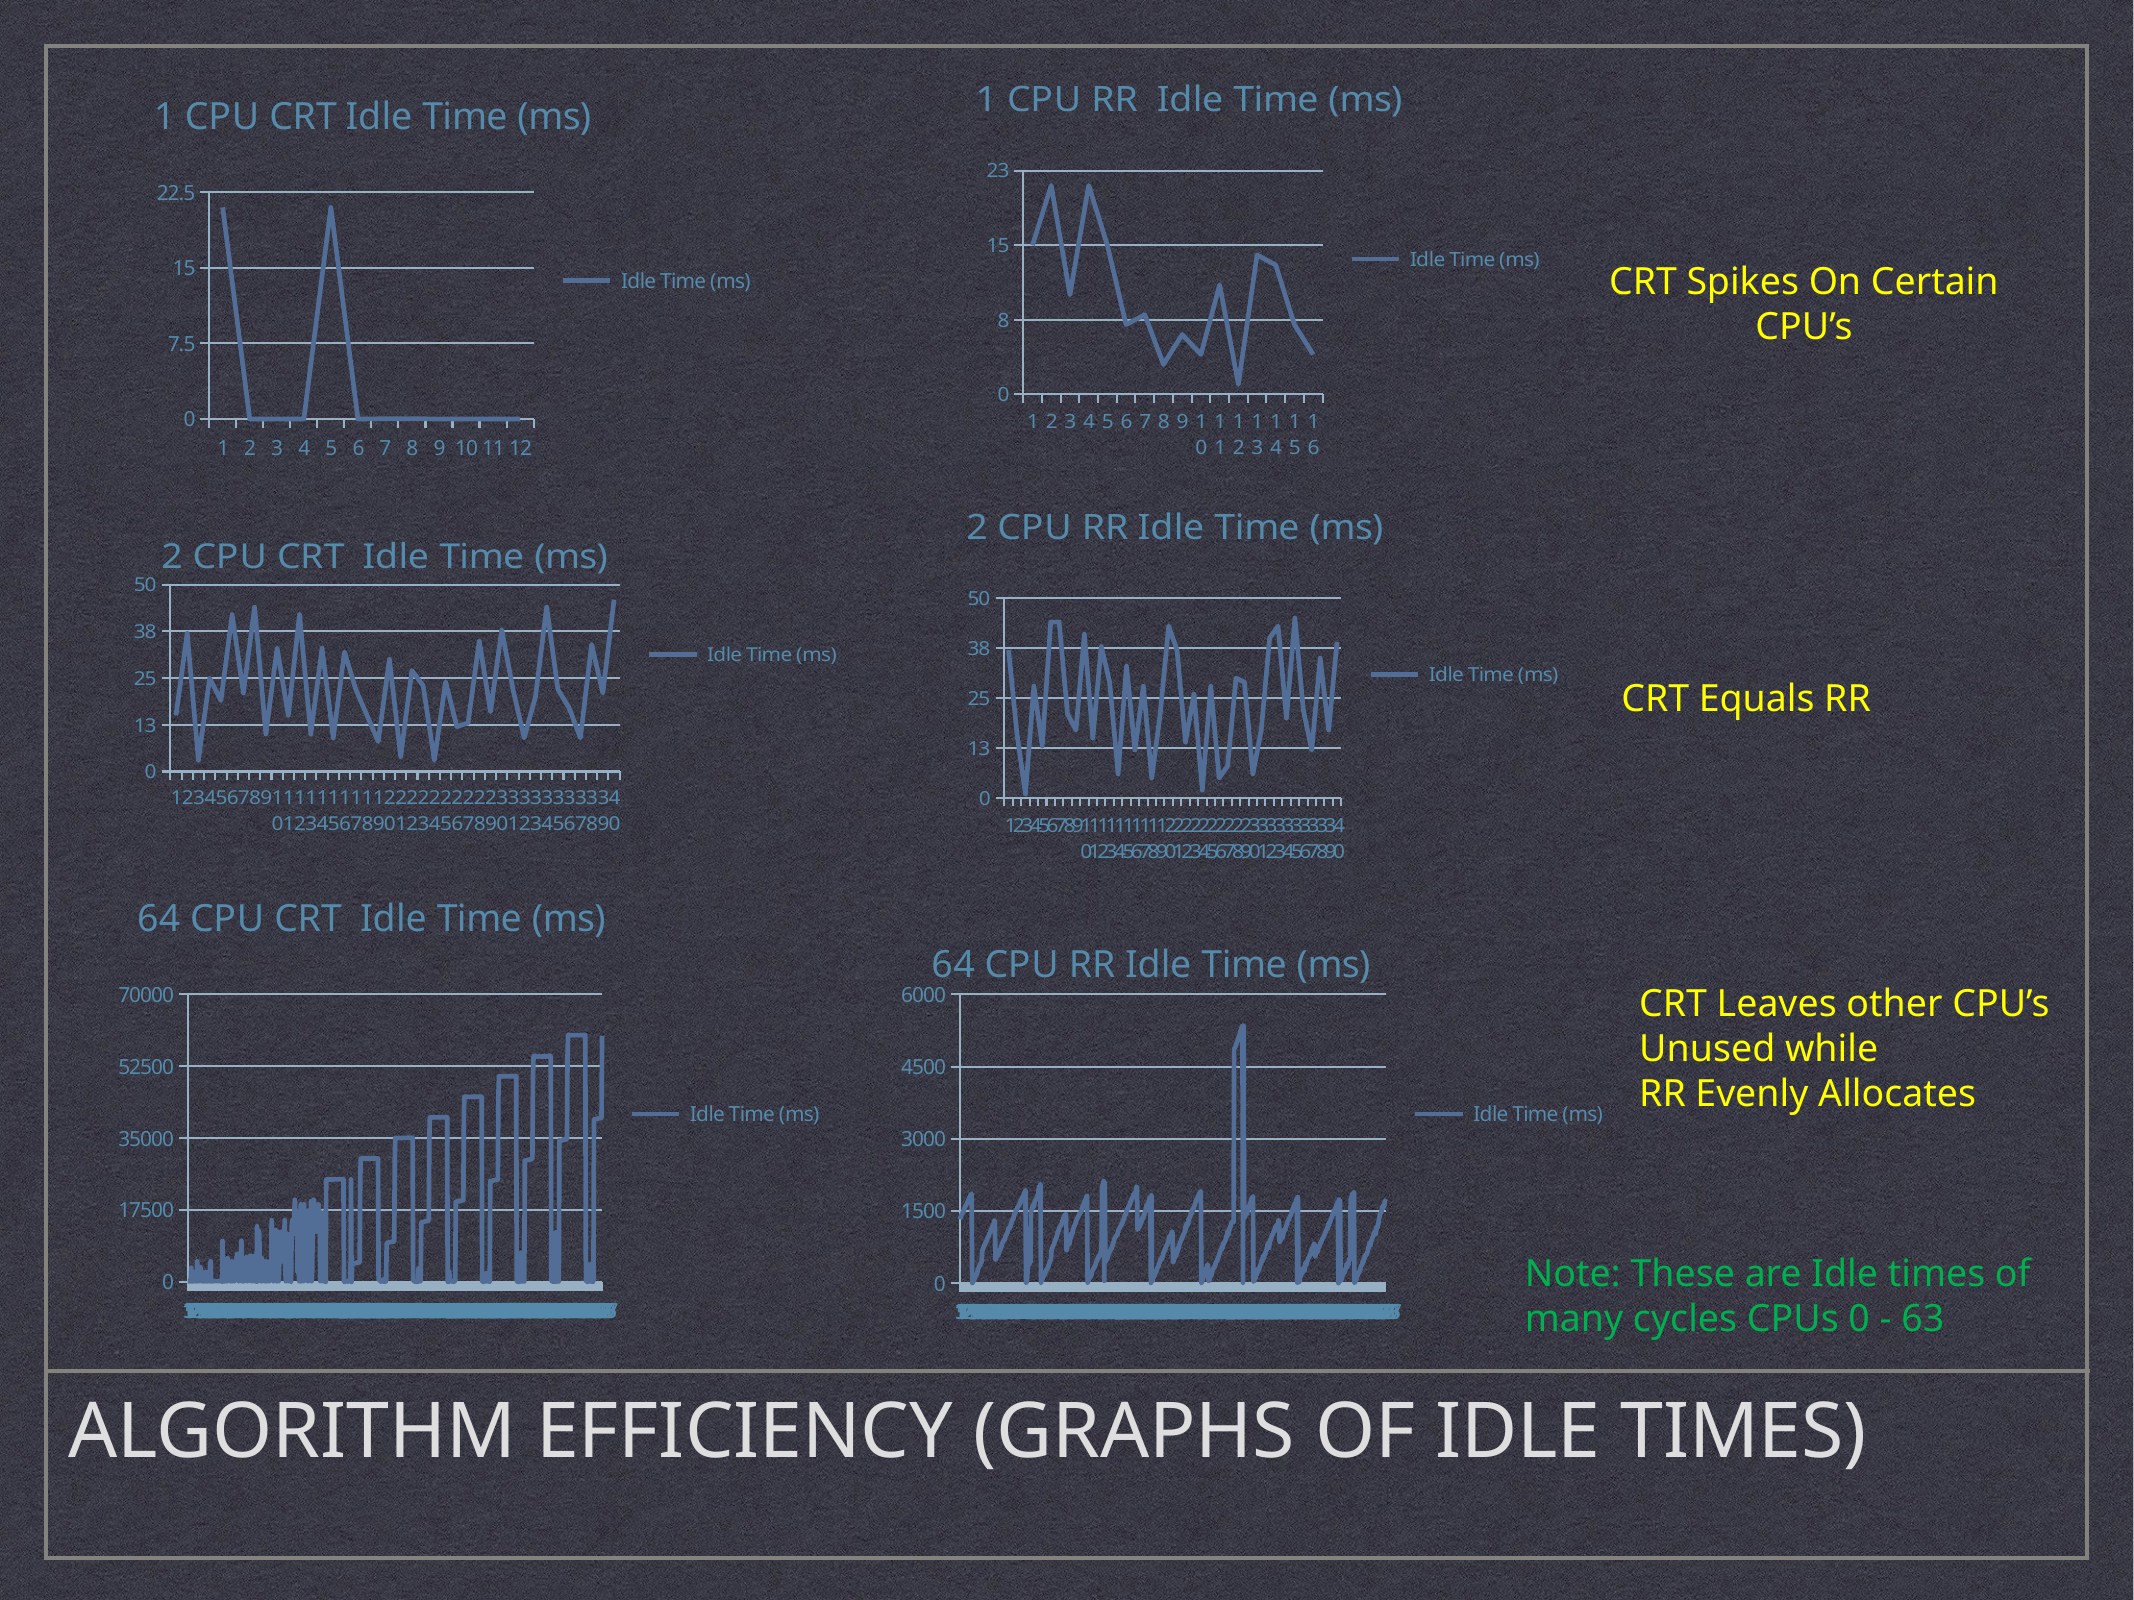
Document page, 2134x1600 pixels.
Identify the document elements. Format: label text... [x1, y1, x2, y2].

text_box Note: These are Idle times of many cycles CPUs 0 - 63 [1516, 1240, 2092, 1347]
title Algorithm Efficiency (Graphs of Idle Times) [59, 1372, 2074, 1482]
chart [968, 62, 1550, 462]
chart [882, 925, 1613, 1328]
text_box CRT Leaves other CPU’s Unused while RR Evenly Allocates [1630, 970, 2099, 1122]
text_box CRT Equals RR [1569, 665, 1975, 727]
chart [137, 77, 761, 464]
chart [115, 520, 847, 837]
chart [949, 490, 1569, 865]
picture [0, 0, 2134, 1600]
chart [98, 879, 830, 1327]
text_box CRT Spikes On Certain CPU’s [1591, 249, 2017, 356]
